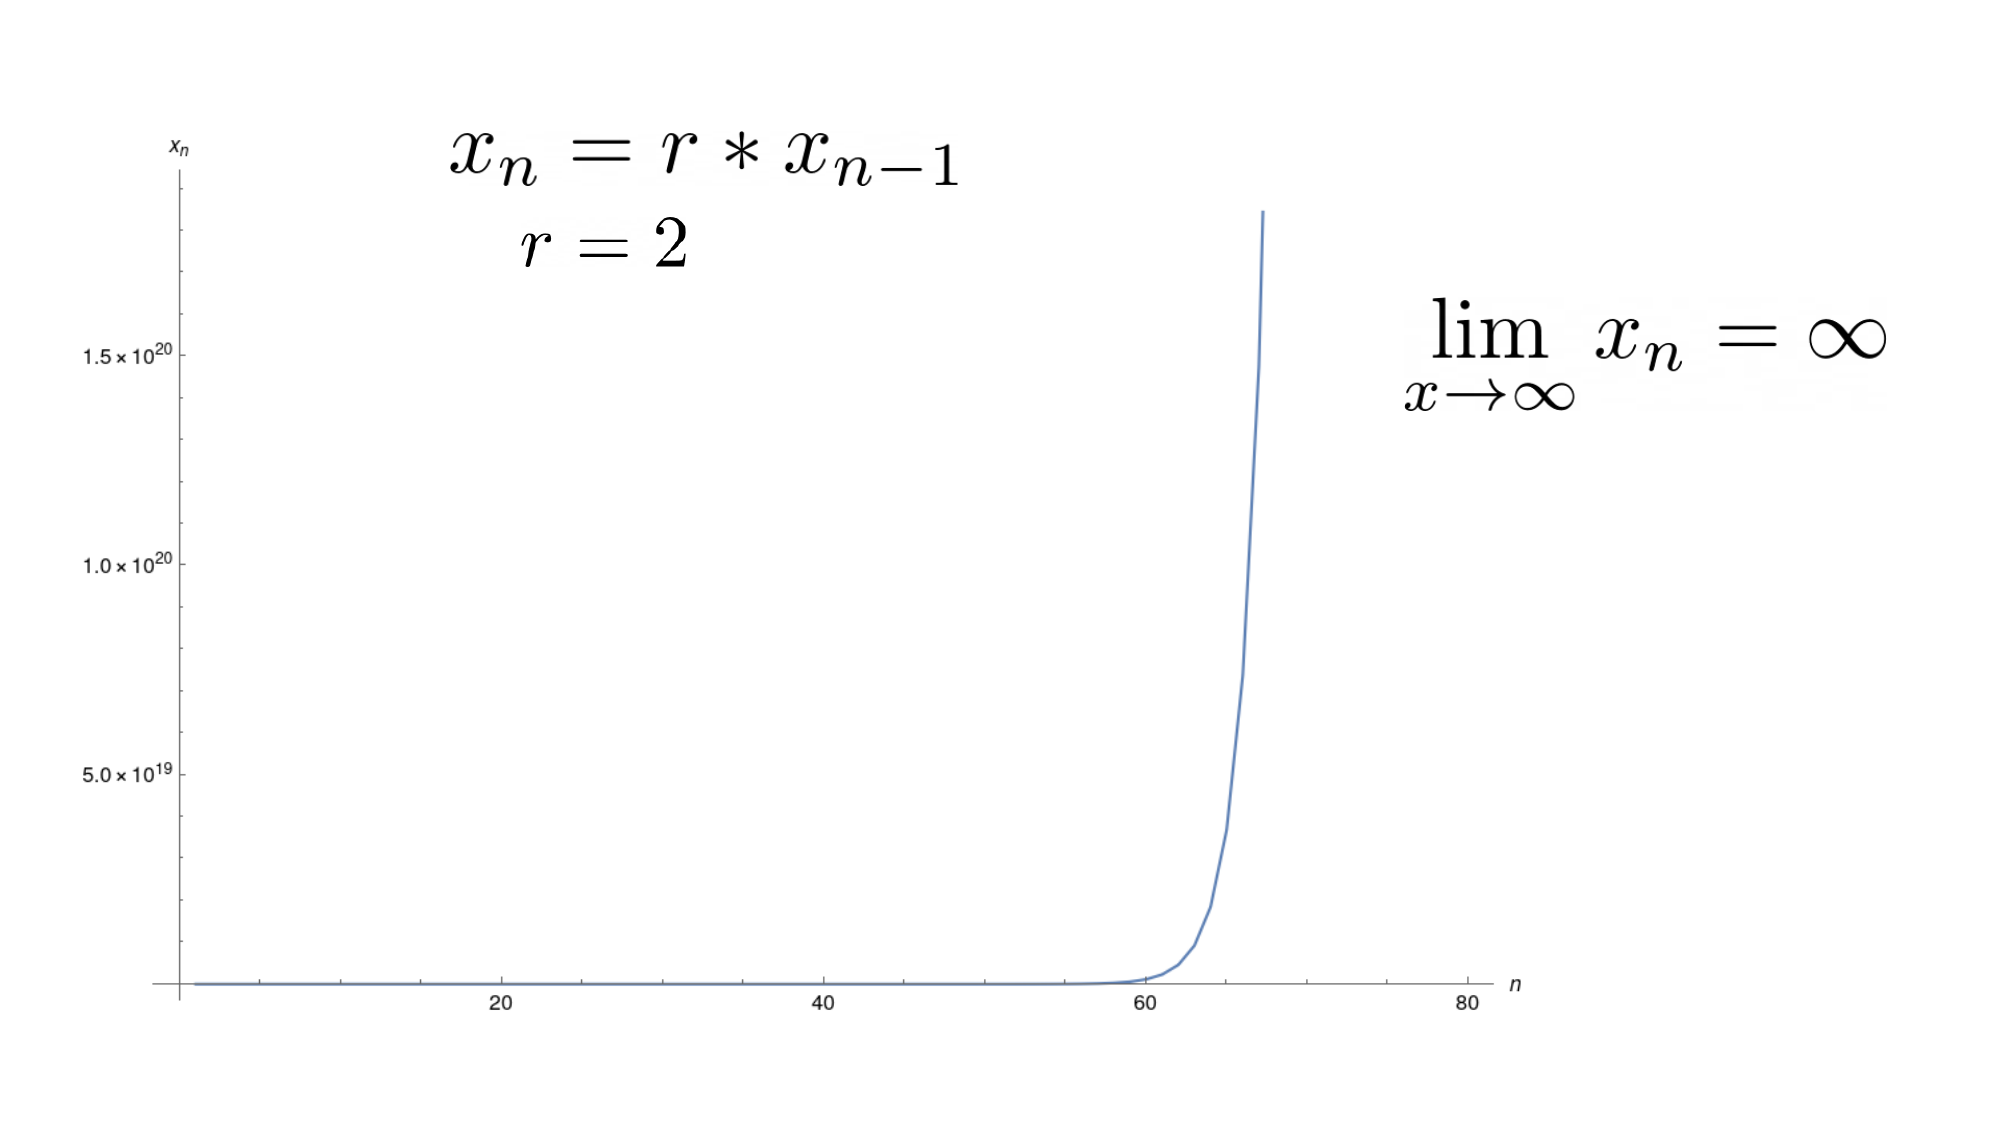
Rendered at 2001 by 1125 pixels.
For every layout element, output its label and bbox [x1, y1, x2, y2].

picture [449, 131, 958, 186]
picture [1404, 297, 1887, 411]
list [82, 131, 1522, 1018]
picture [521, 217, 686, 267]
